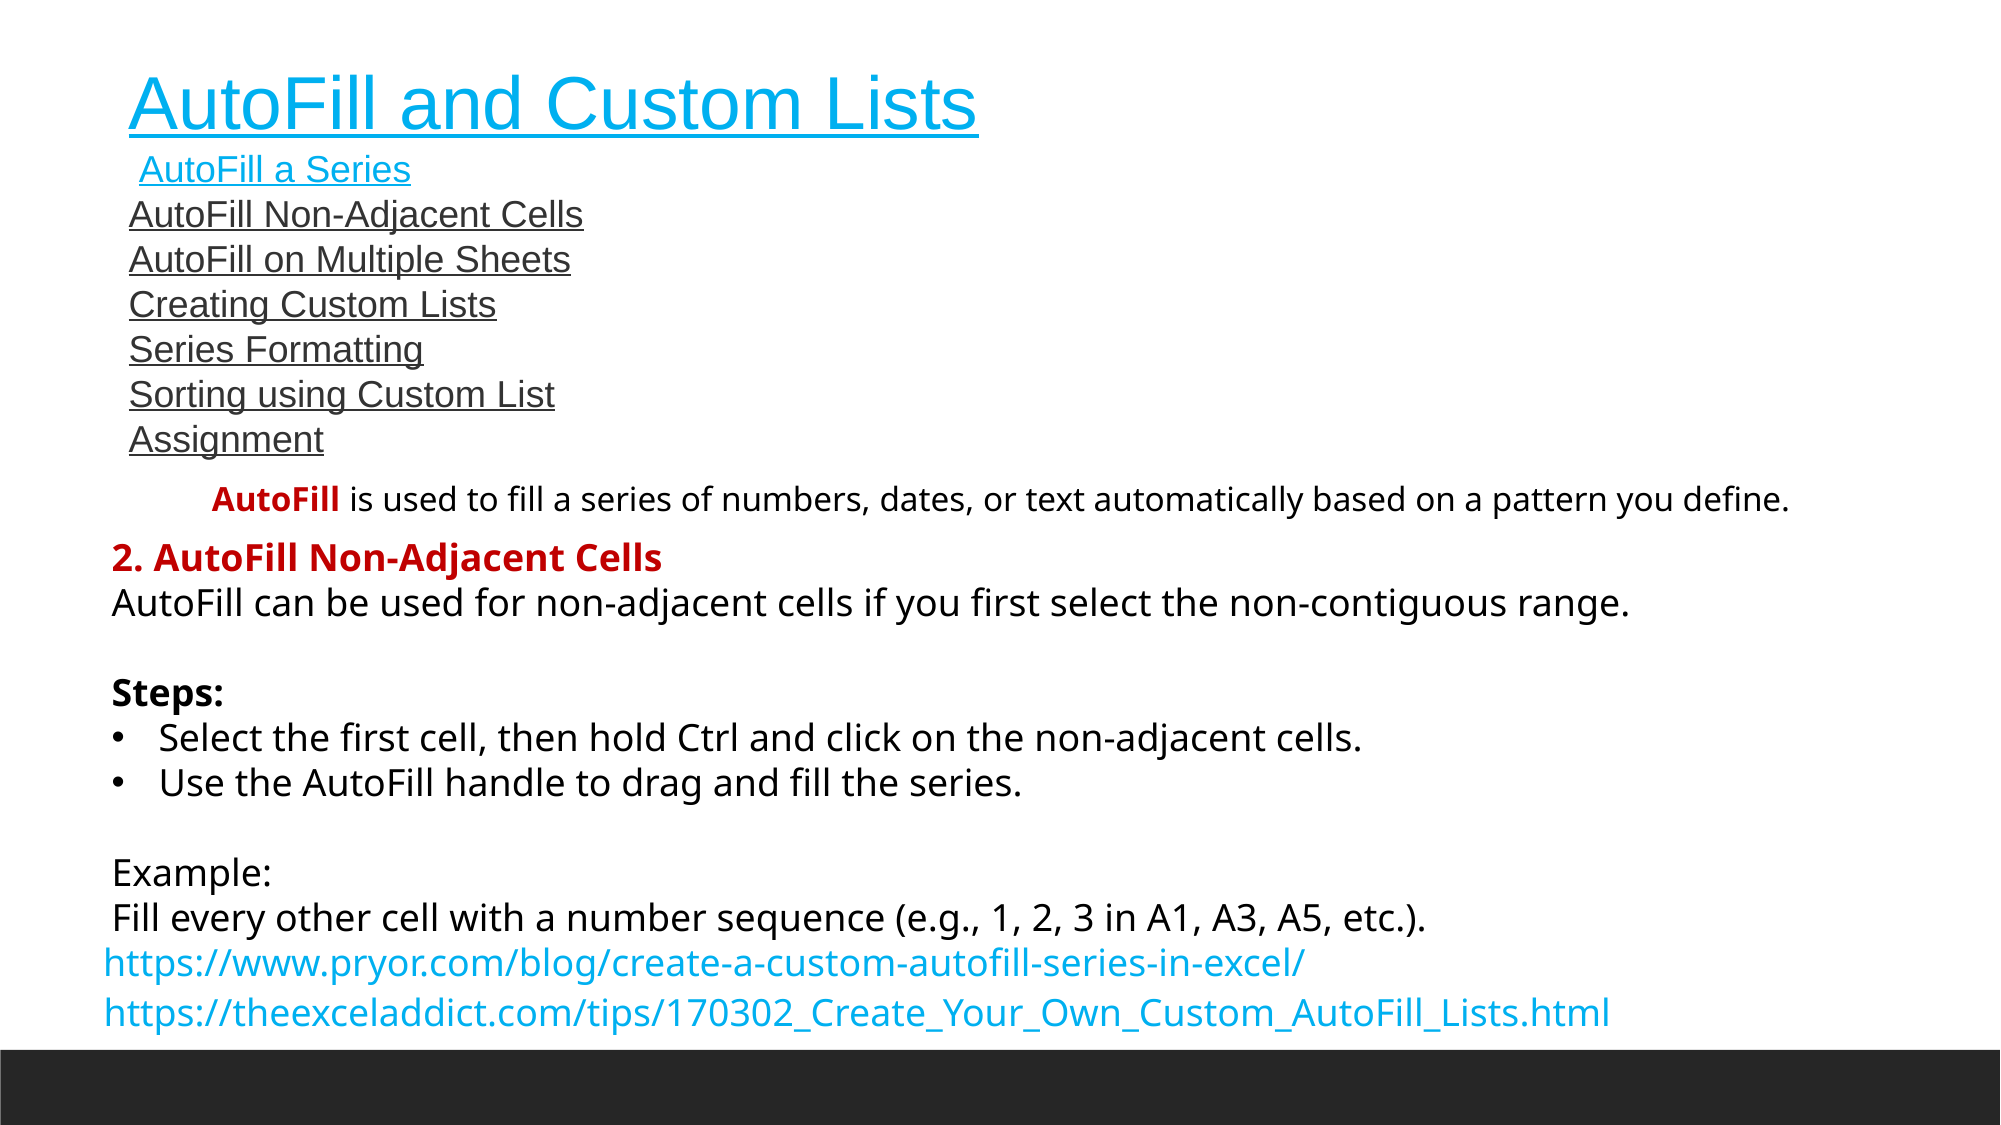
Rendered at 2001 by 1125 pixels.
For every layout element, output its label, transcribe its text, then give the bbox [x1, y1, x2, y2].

text_box 2. AutoFill Non-Adjacent Cells AutoFill can be used for non-adjacent cells if you first select the non-contiguous range. Steps: Select the first cell, then hold Ctrl and click on the non-adjacent cells. Use the AutoFill handle to drag and fill the series. Example: Fill every other cell with a number sequence (e.g., 1, 2, 3 in A1, A3, A5, etc.). [96, 526, 1847, 947]
text_box AutoFill and Custom Lists AutoFill a Series AutoFill Non-Adjacent Cells AutoFill on Multiple Sheets Creating Custom Lists Series Formatting Sorting using Custom List Assignment [113, 47, 1114, 467]
text_box https://www.pryor.com/blog/create-a-custom-autofill-series-in-excel/ [88, 931, 1847, 992]
text_box AutoFill is used to fill a series of numbers, dates, or text automatically based on a pattern you define. [197, 471, 2000, 526]
text_box https://theexceladdict.com/tips/170302_Create_Your_Own_Custom_AutoFill_Lists.html [88, 981, 1737, 1042]
